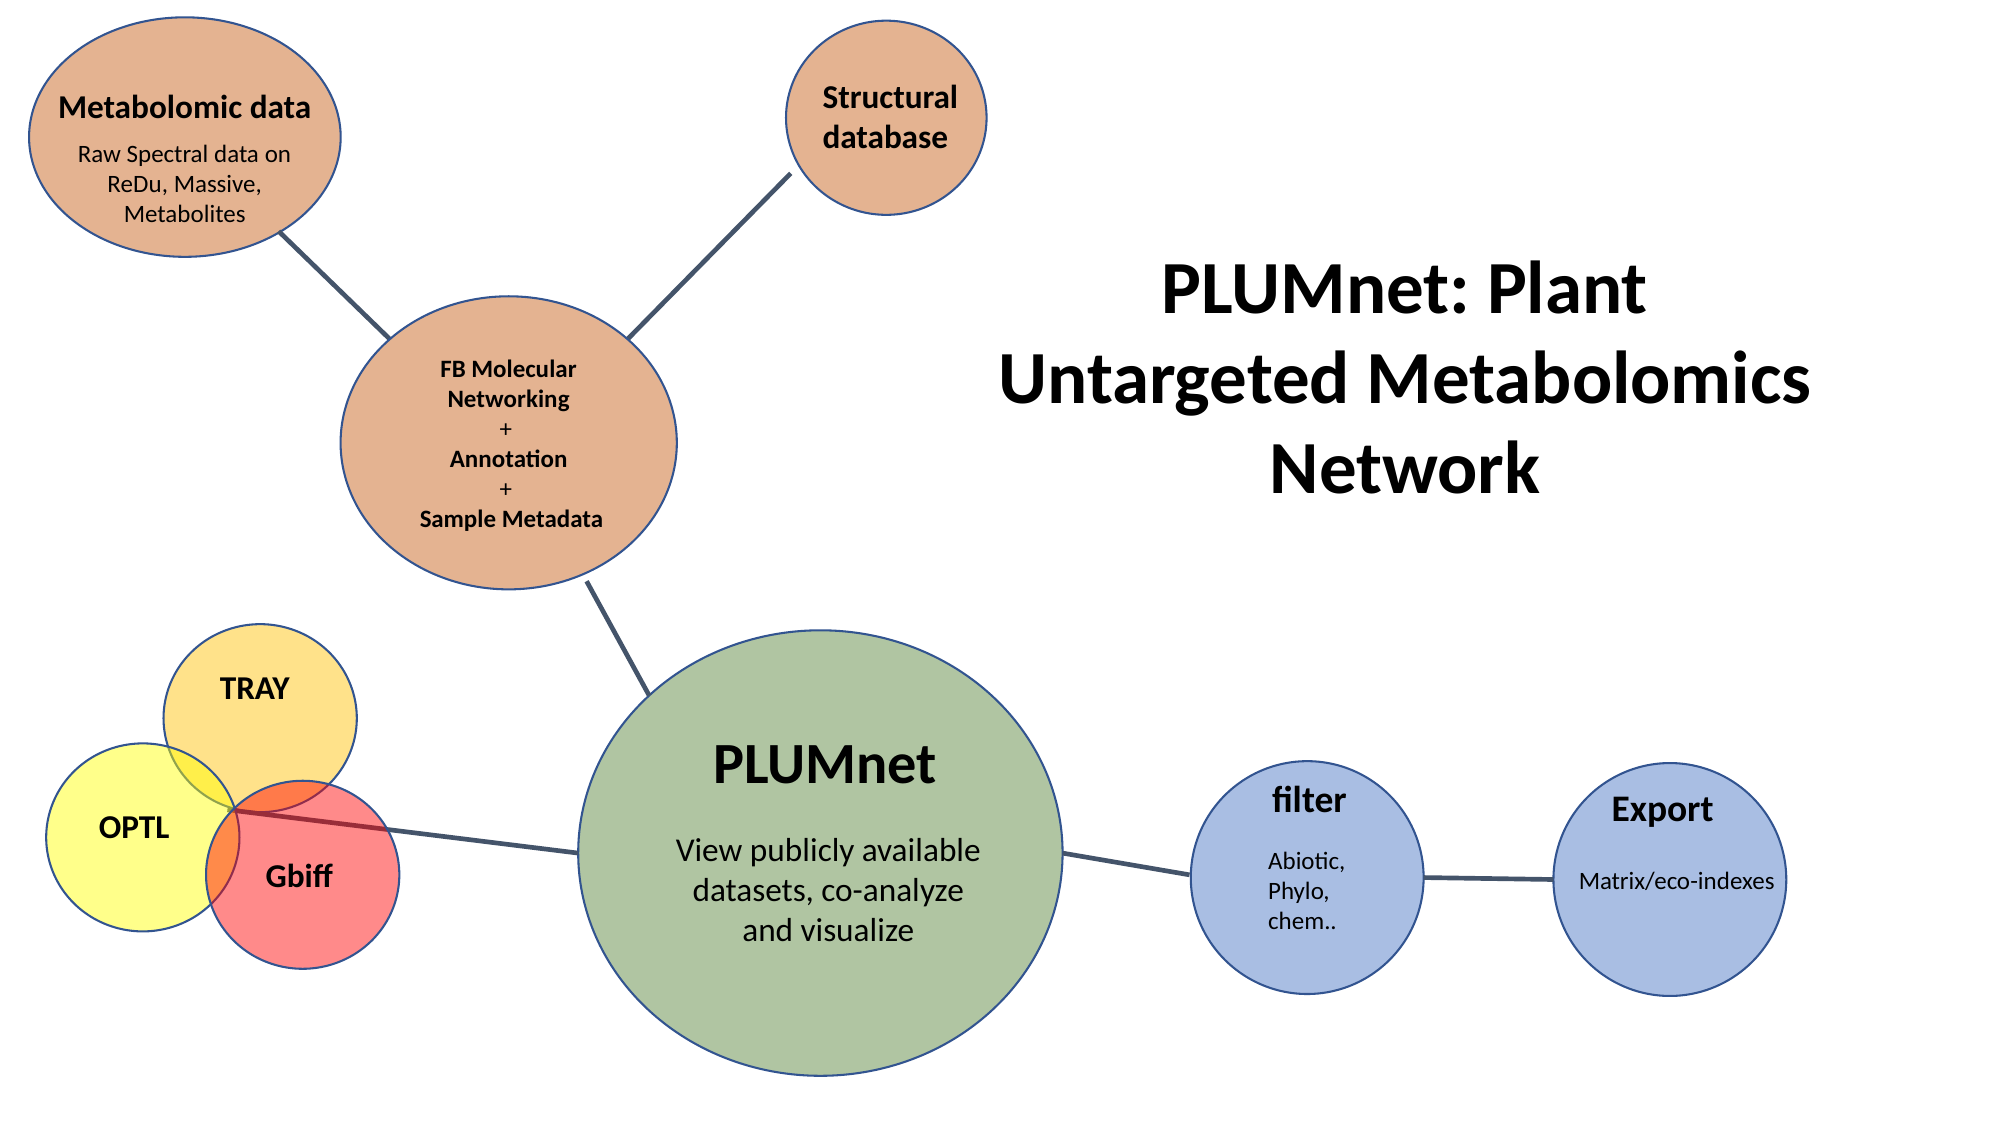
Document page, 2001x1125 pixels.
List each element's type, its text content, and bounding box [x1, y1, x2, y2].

text_box [93, 235, 277, 258]
text_box OPTL [84, 797, 188, 853]
text_box [45, 742, 235, 933]
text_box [586, 581, 650, 696]
text_box [205, 814, 401, 970]
text_box Structural database [807, 67, 1004, 203]
text_box [162, 623, 358, 805]
text_box PLUMnet [646, 718, 1004, 803]
text_box [577, 629, 1064, 1077]
text_box [28, 85, 58, 209]
text_box [1189, 771, 1425, 996]
text_box [1614, 762, 1726, 776]
text_box [232, 779, 374, 809]
text_box Abiotic, Phylo, chem.. [1253, 837, 1406, 943]
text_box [627, 173, 791, 340]
text_box [836, 203, 937, 216]
text_box Gbiff [250, 854, 355, 902]
text_box Metabolomic data [43, 77, 355, 133]
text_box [227, 809, 579, 854]
text_box [1552, 787, 1786, 997]
text_box [48, 16, 321, 77]
text_box [312, 133, 342, 208]
text_box Raw Spectral data on ReDu, Massive, Metabolites [58, 130, 312, 235]
text_box Matrix/eco-indexes [1564, 856, 1818, 902]
text_box Export [1596, 776, 1743, 837]
text_box [1267, 760, 1347, 767]
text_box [1062, 853, 1190, 875]
text_box PLUMnet: Plant Untargeted Metabolomics Network [965, 231, 1845, 516]
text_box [278, 231, 390, 340]
text_box filter [1257, 767, 1369, 827]
text_box View publicly available datasets, co-analyze and visualize [658, 820, 999, 956]
text_box TRAY [204, 658, 309, 714]
text_box FB Molecular Networking + Annotation + Sample Metadata [339, 295, 678, 591]
text_box [784, 19, 974, 179]
